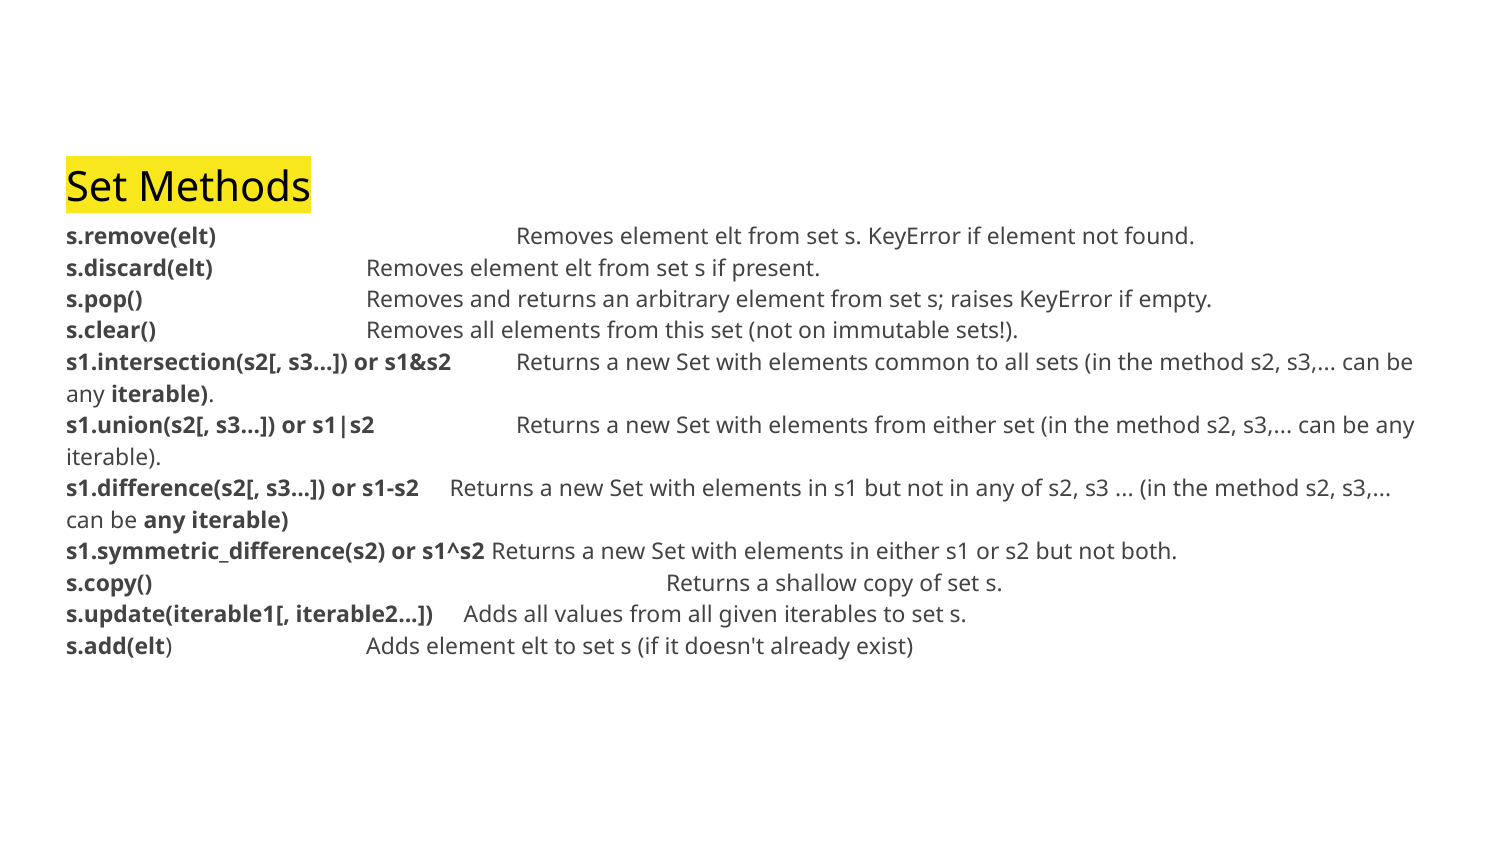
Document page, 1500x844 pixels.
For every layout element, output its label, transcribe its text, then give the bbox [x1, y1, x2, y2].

list s.remove(elt) Removes element elt from set s. KeyError if element not found. s.discard(elt) Removes element elt from set s if present. s.pop() Removes and returns an arbitrary element from set s; raises KeyError if empty. s.clear() Removes all elements from this set (not on immutable sets!). s1.intersection(s2[, s3...]) or s1&s2 Returns a new Set with elements common to all sets (in the method s2, s3,... can be any iterable). s1.union(s2[, s3...]) or s1|s2 Returns a new Set with elements from either set (in the method s2, s3,... can be any iterable). s1.difference(s2[, s3...]) or s1-s2 Returns a new Set with elements in s1 but not in any of s2, s3 ... (in the method s2, s3,... can be any iterable) s1.symmetric_difference(s2) or s1^s2 Returns a new Set with elements in either s1 or s2 but not both. s.copy() Returns a shallow copy of set s. s.update(iterable1[, iterable2...]) Adds all values from all given iterables to set s. s.add(elt) Adds element elt to set s (if it doesn't already exist) [51, 202, 1449, 750]
title Set Methods [51, 136, 1449, 202]
